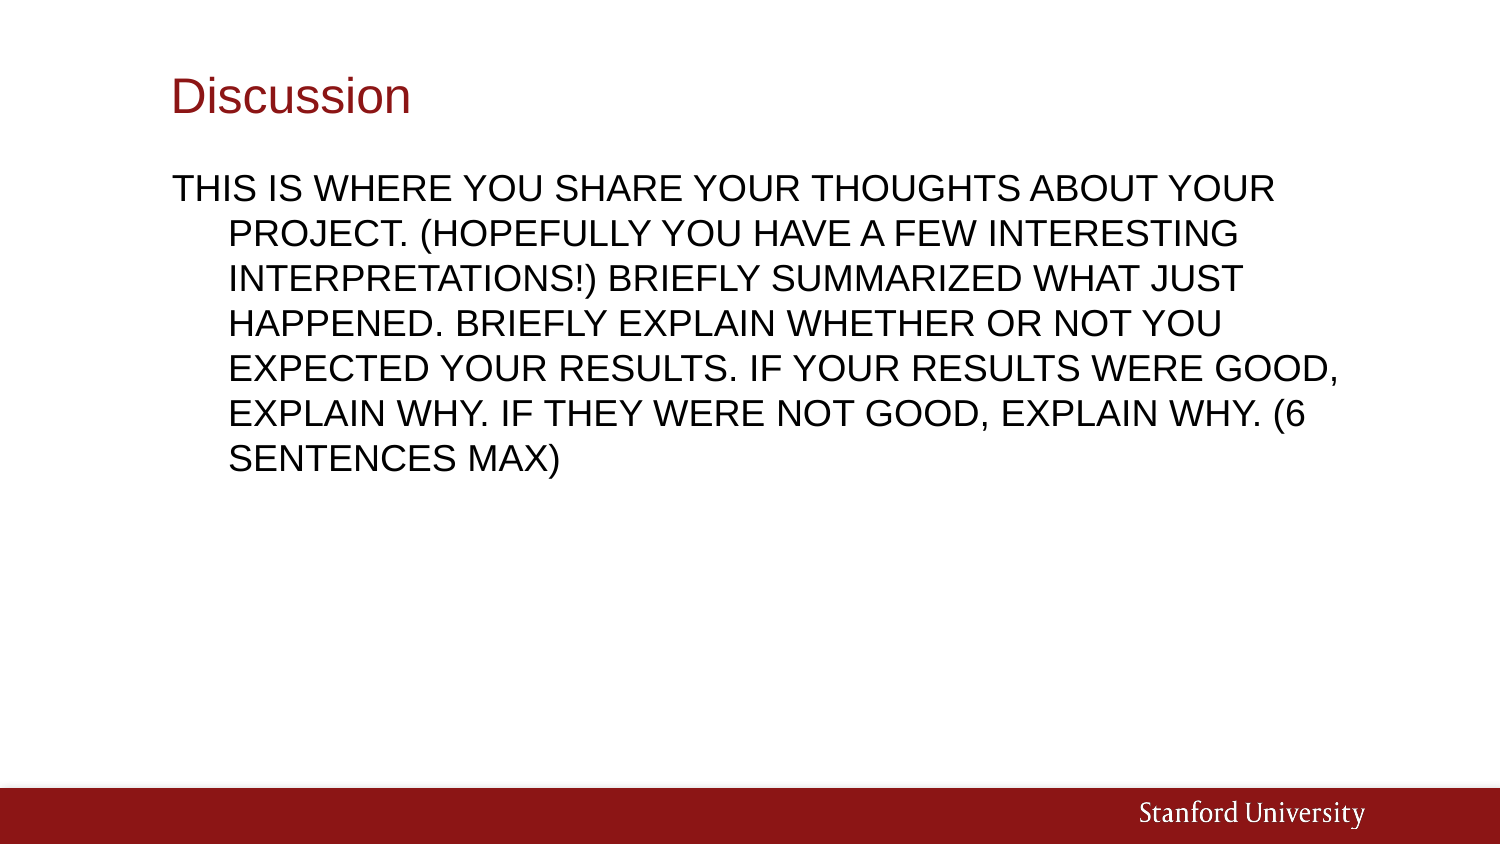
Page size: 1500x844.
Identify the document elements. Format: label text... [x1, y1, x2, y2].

picture [1140, 800, 1365, 829]
title Discussion [155, 58, 1420, 140]
list This is where you share your thoughts about your project. (Hopefully you have a few interesting interpretations!) Briefly summarized what just happened. Briefly explain whether or not you expected your results. If your results were good, explain why. If they were not good, explain why. (6 sentences max) [156, 149, 1421, 766]
